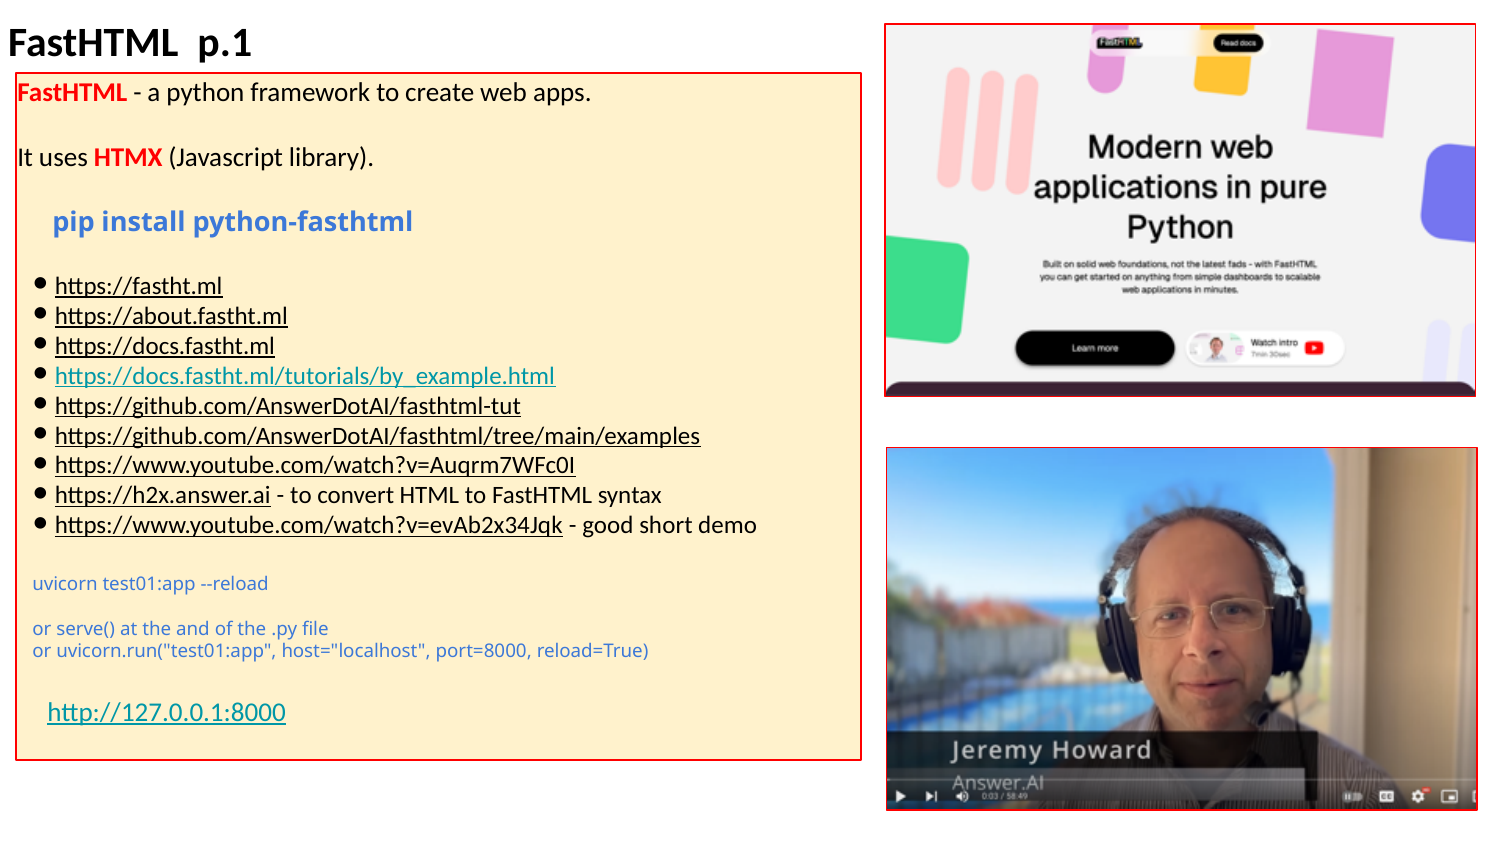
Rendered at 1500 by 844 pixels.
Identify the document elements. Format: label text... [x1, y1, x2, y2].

text_box FastHTML - a python framework to create web apps. It uses HTMX (Javascript library). pip install python-fasthtml https://fastht.ml https://about.fastht.ml https://docs.fastht.ml https://docs.fastht.ml/tutorials/by_example.html https://github.com/AnswerDotAI/fasthtml-tut https://github.com/AnswerDotAI/fasthtml/tree/main/examples https://www.youtube.com/watch?v=Auqrm7WFc0I https://h2x.answer.ai - to convert HTML to FastHTML syntax https://www.youtube.com/watch?v=evAb2x34Jqk - good short demo uvicorn test01:app --reload or serve() at the and of the .py file or uvicorn.run("test01:app", host="localhost", port=8000, reload=True) http://127.0.0.1:8000 [15, 73, 861, 761]
picture [885, 24, 1476, 396]
text_box FastHTML p.1 [6, 13, 306, 67]
picture [887, 448, 1477, 810]
